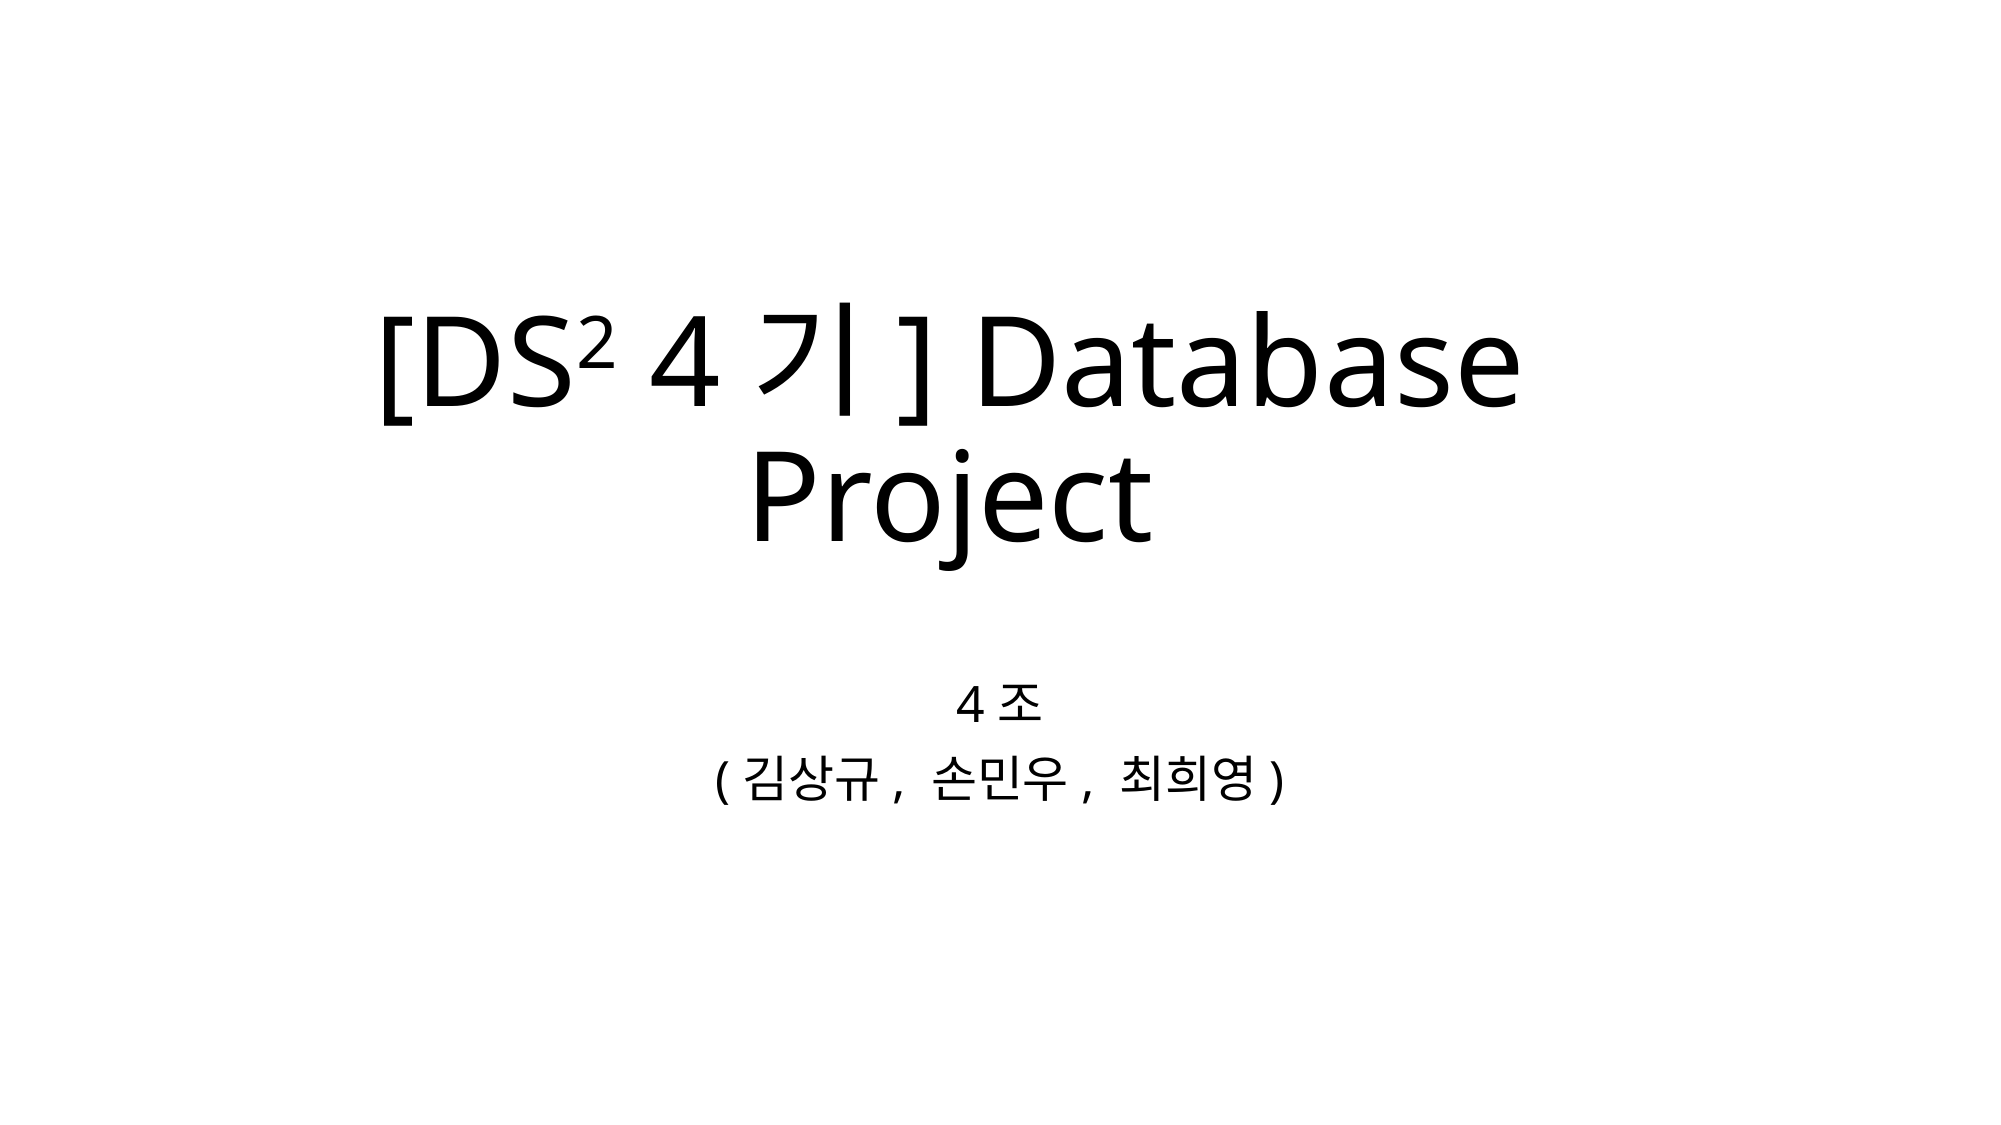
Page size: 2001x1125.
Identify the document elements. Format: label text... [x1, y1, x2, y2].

subtitle 4조 (김상규, 손민우, 최희영) [249, 671, 1750, 944]
title [DS2 4기] Database Project [150, 184, 1750, 576]
